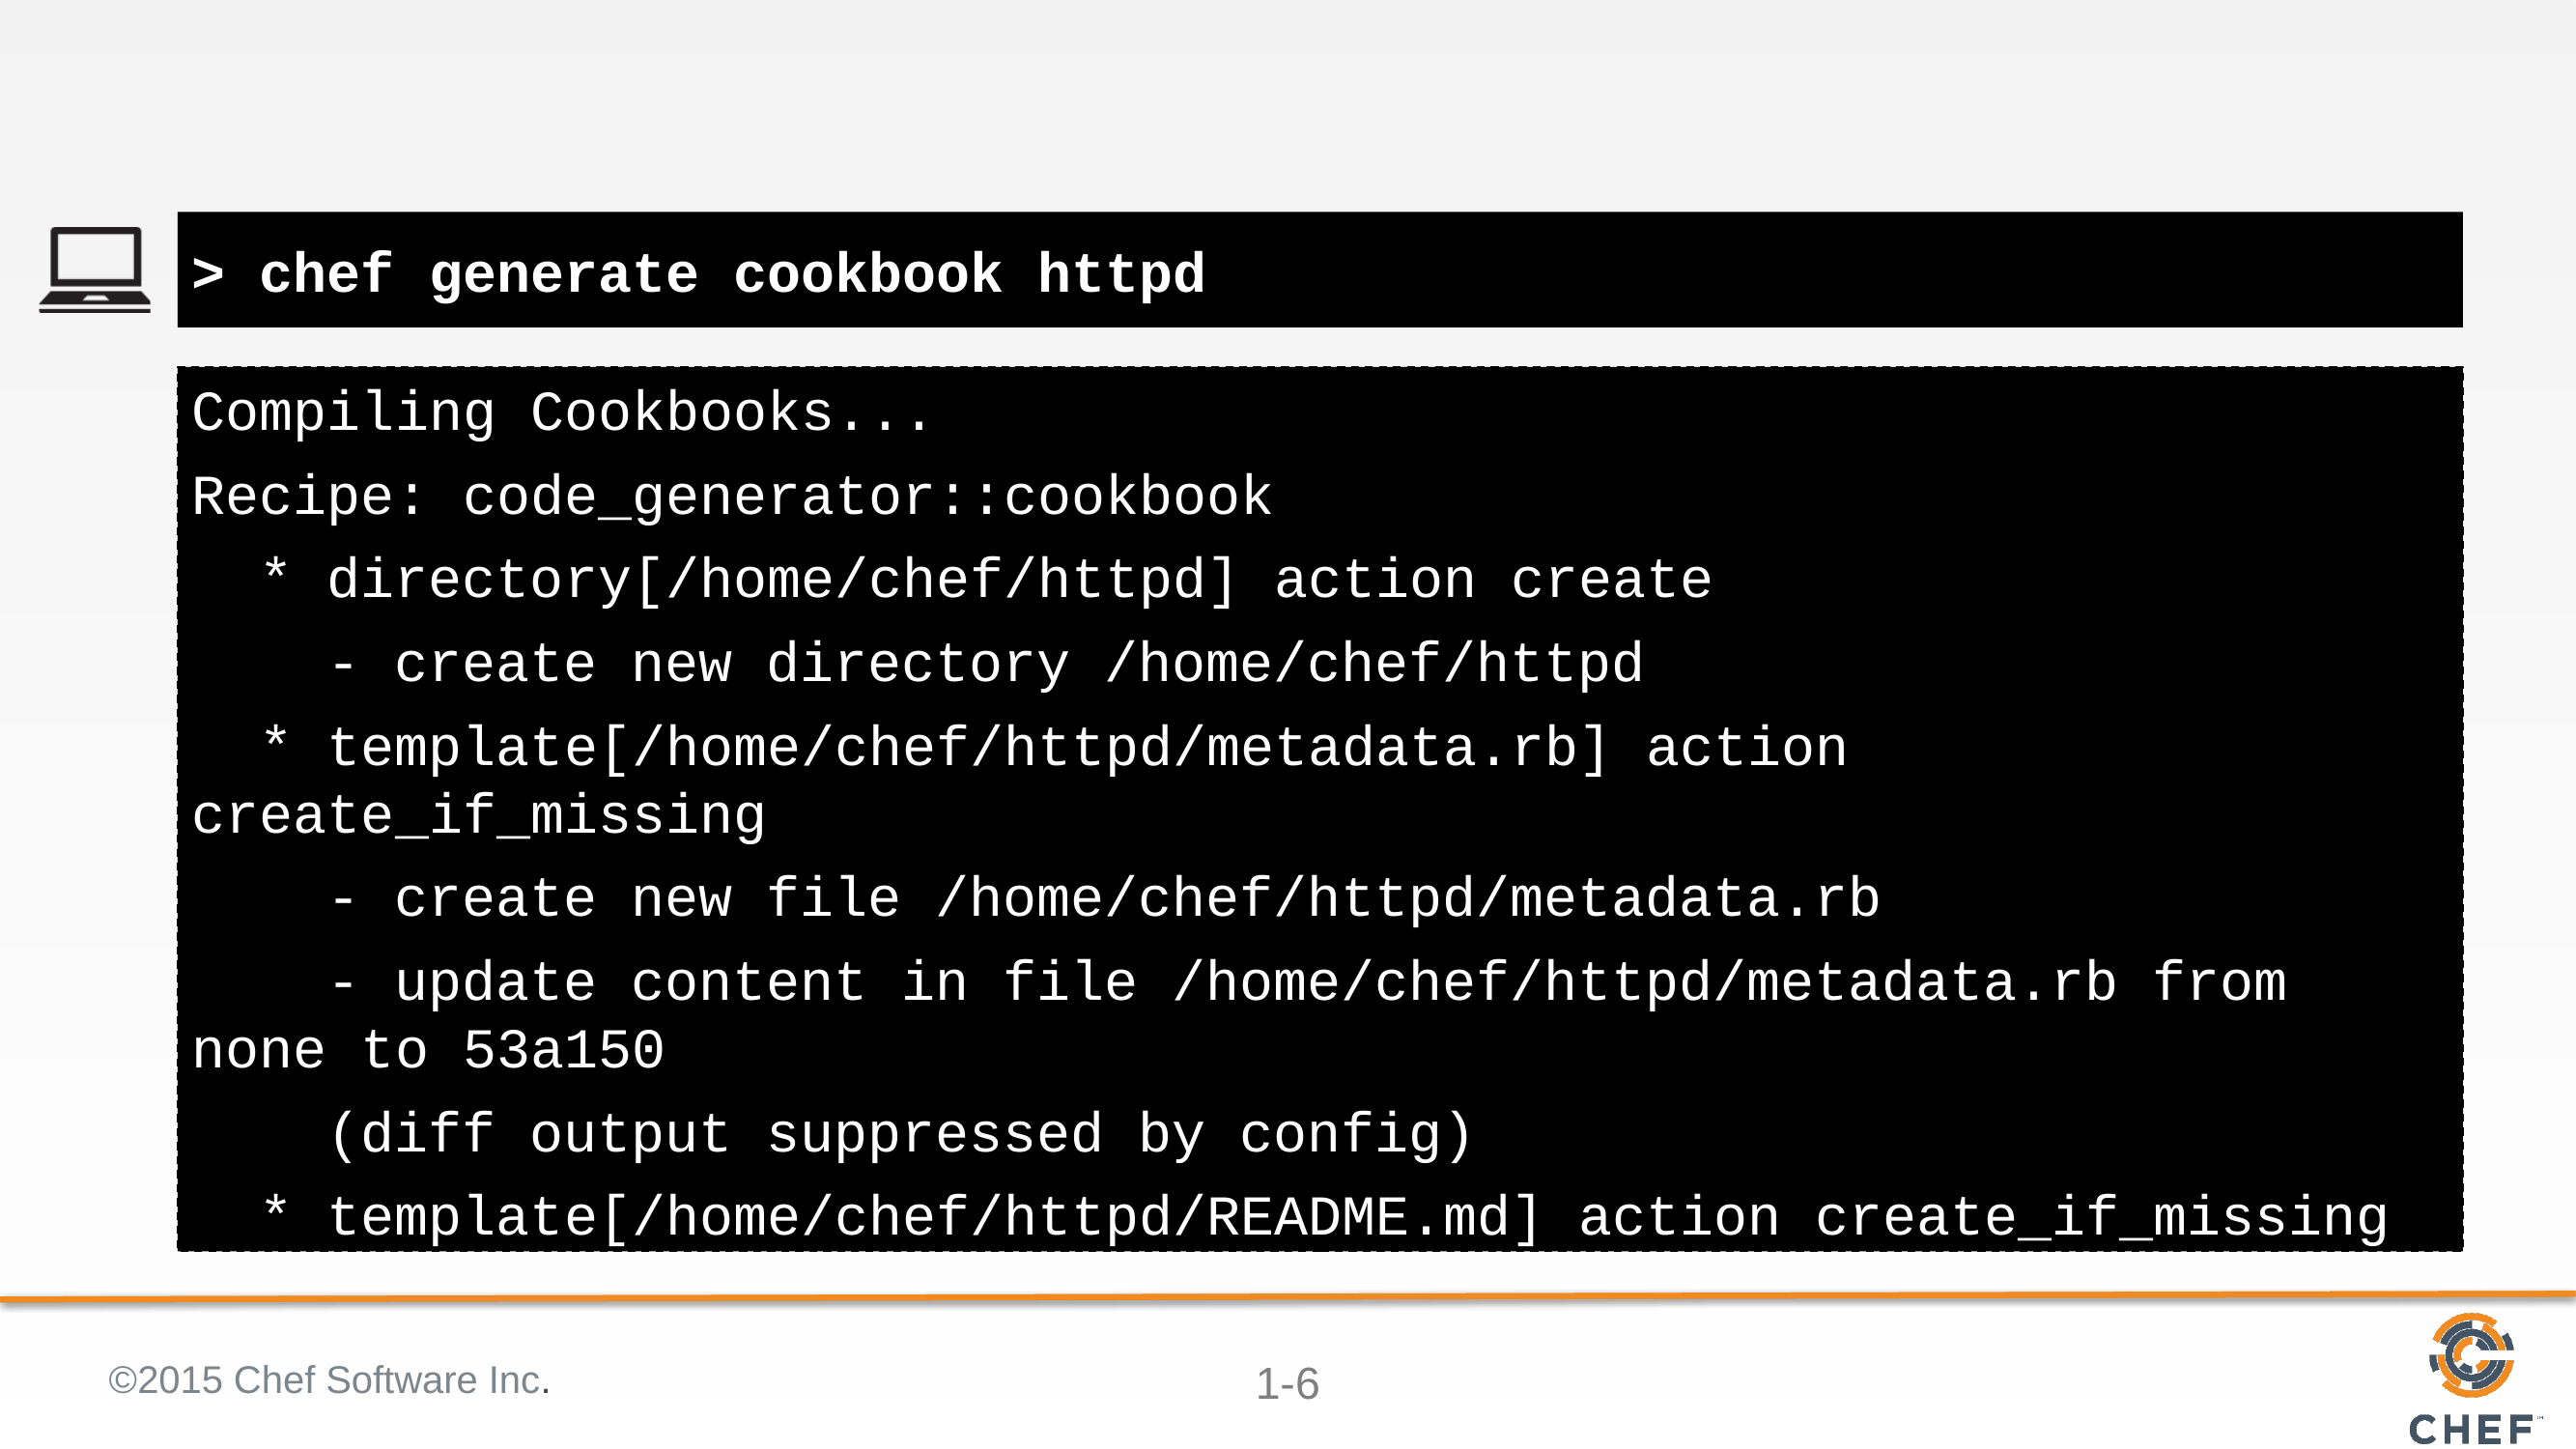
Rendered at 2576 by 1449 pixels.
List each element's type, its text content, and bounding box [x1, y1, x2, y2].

list Compiling Cookbooks... Recipe: code_generator::cookbook * directory[/home/chef/httpd] action create - create new directory /home/chef/httpd * template[/home/chef/httpd/metadata.rb] action create_if_missing - create new file /home/chef/httpd/metadata.rb - update content in file /home/chef/httpd/metadata.rb from none to 53a150 (diff output suppressed by config) * template[/home/chef/httpd/README.md] action create_if_missing [177, 366, 2464, 1252]
list > chef generate cookbook httpd [177, 212, 2463, 327]
picture [2399, 1297, 2551, 1449]
